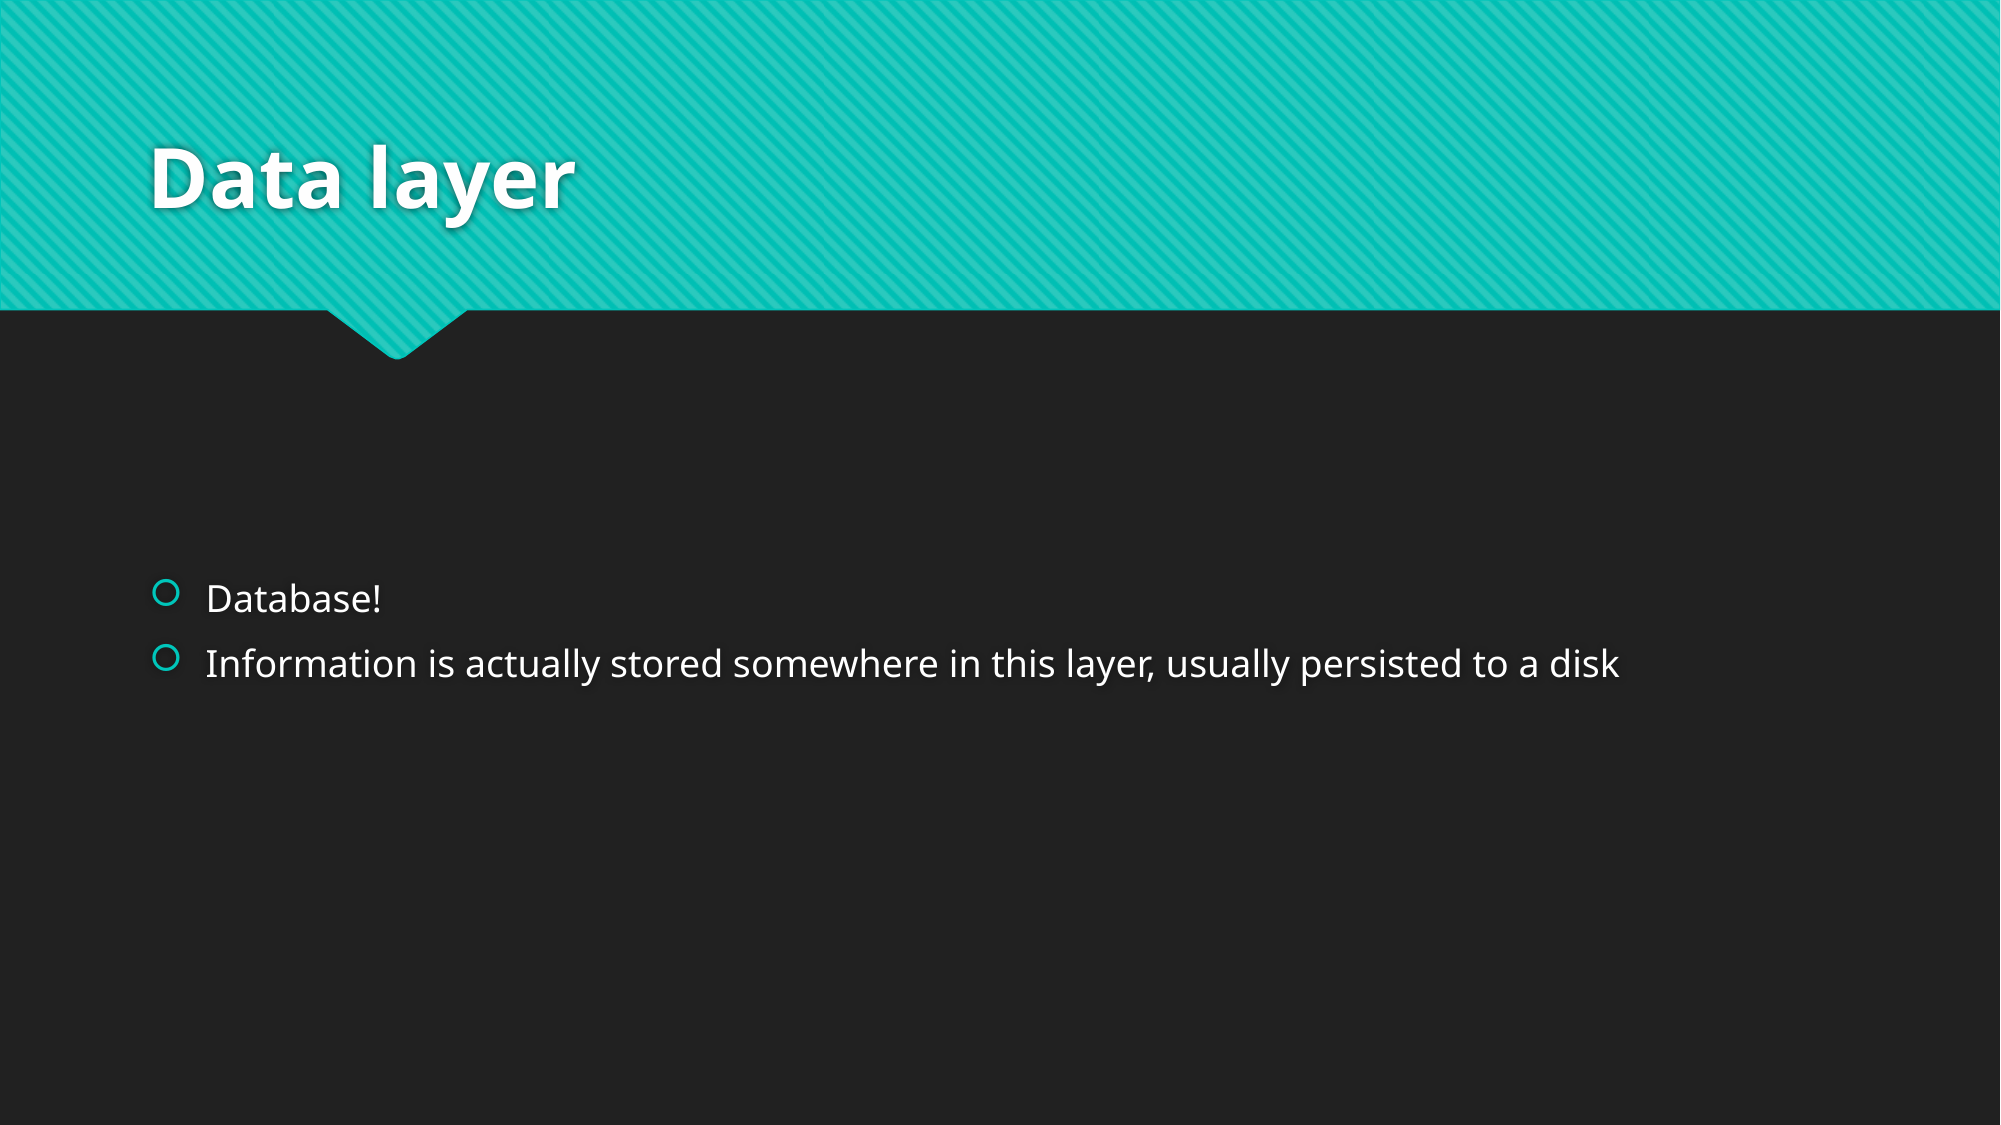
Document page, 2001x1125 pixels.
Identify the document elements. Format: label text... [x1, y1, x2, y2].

list Database! Information is actually stored somewhere in this layer, usually persisted to a disk [134, 364, 1866, 962]
title Data layer [132, 73, 1868, 233]
